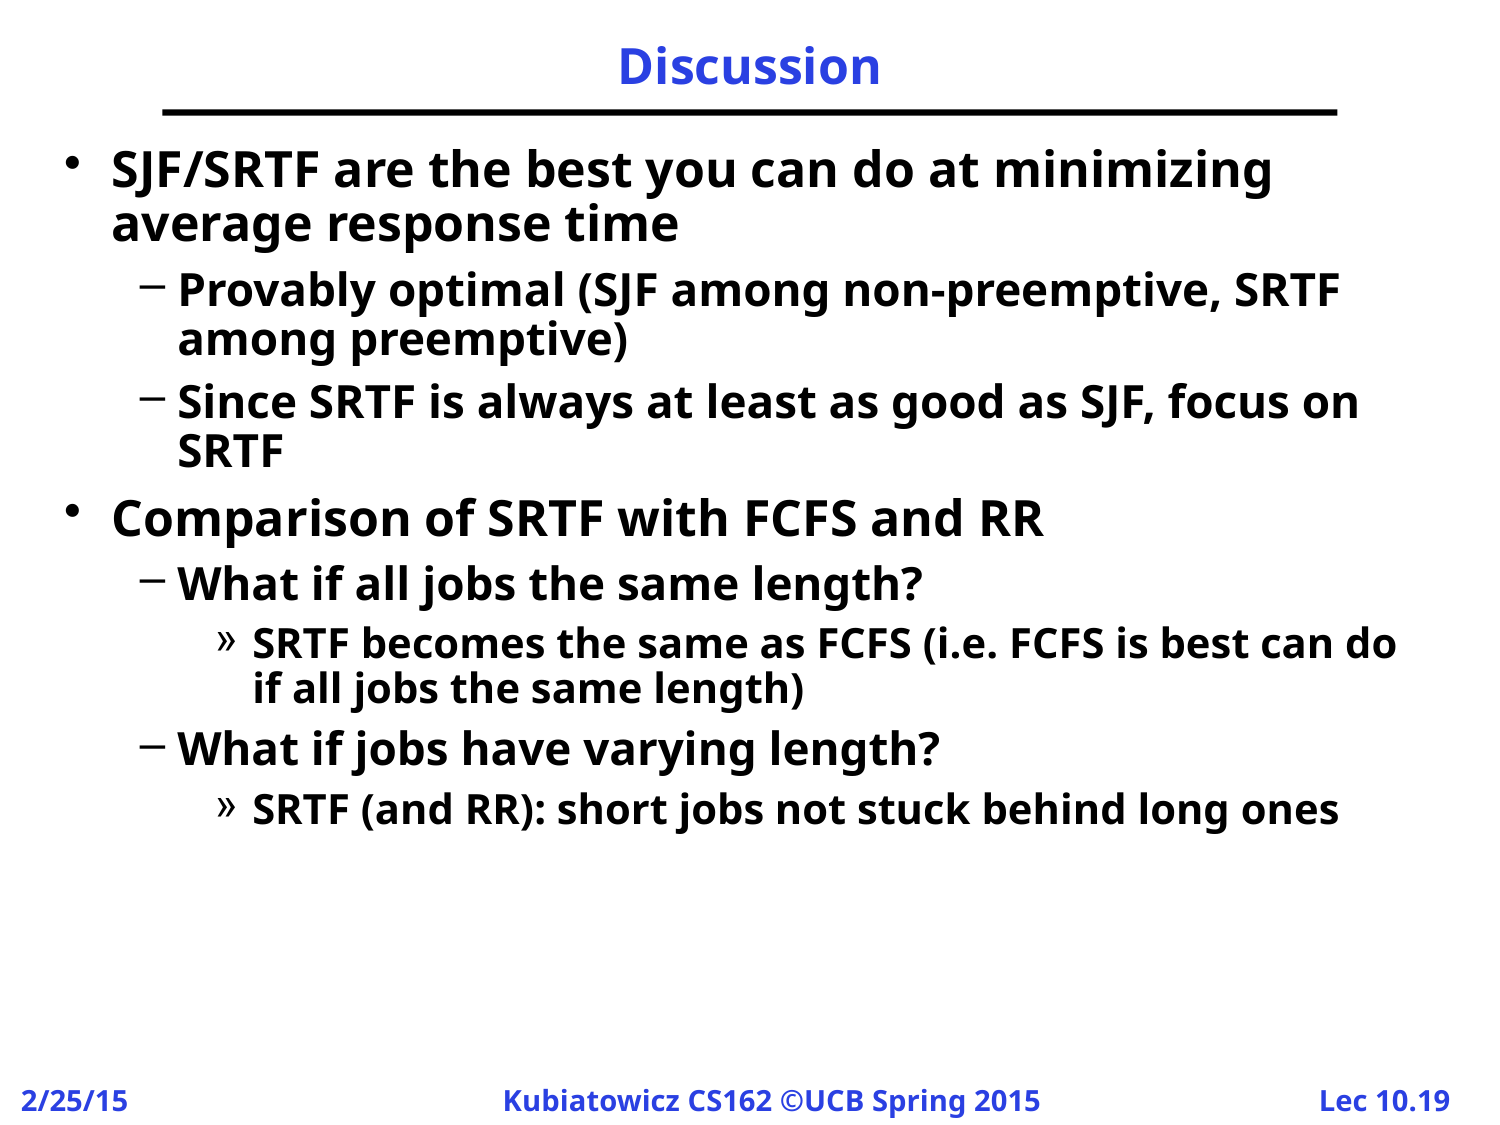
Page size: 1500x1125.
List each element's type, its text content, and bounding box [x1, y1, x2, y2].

list SJF/SRTF are the best you can do at minimizing average response time Provably optimal (SJF among non-preemptive, SRTF among preemptive) Since SRTF is always at least as good as SJF, focus on SRTF Comparison of SRTF with FCFS and RR What if all jobs the same length? SRTF becomes the same as FCFS (i.e. FCFS is best can do if all jobs the same length) What if jobs have varying length? SRTF (and RR): short jobs not stuck behind long ones [50, 137, 1450, 975]
title Discussion [162, 24, 1338, 113]
